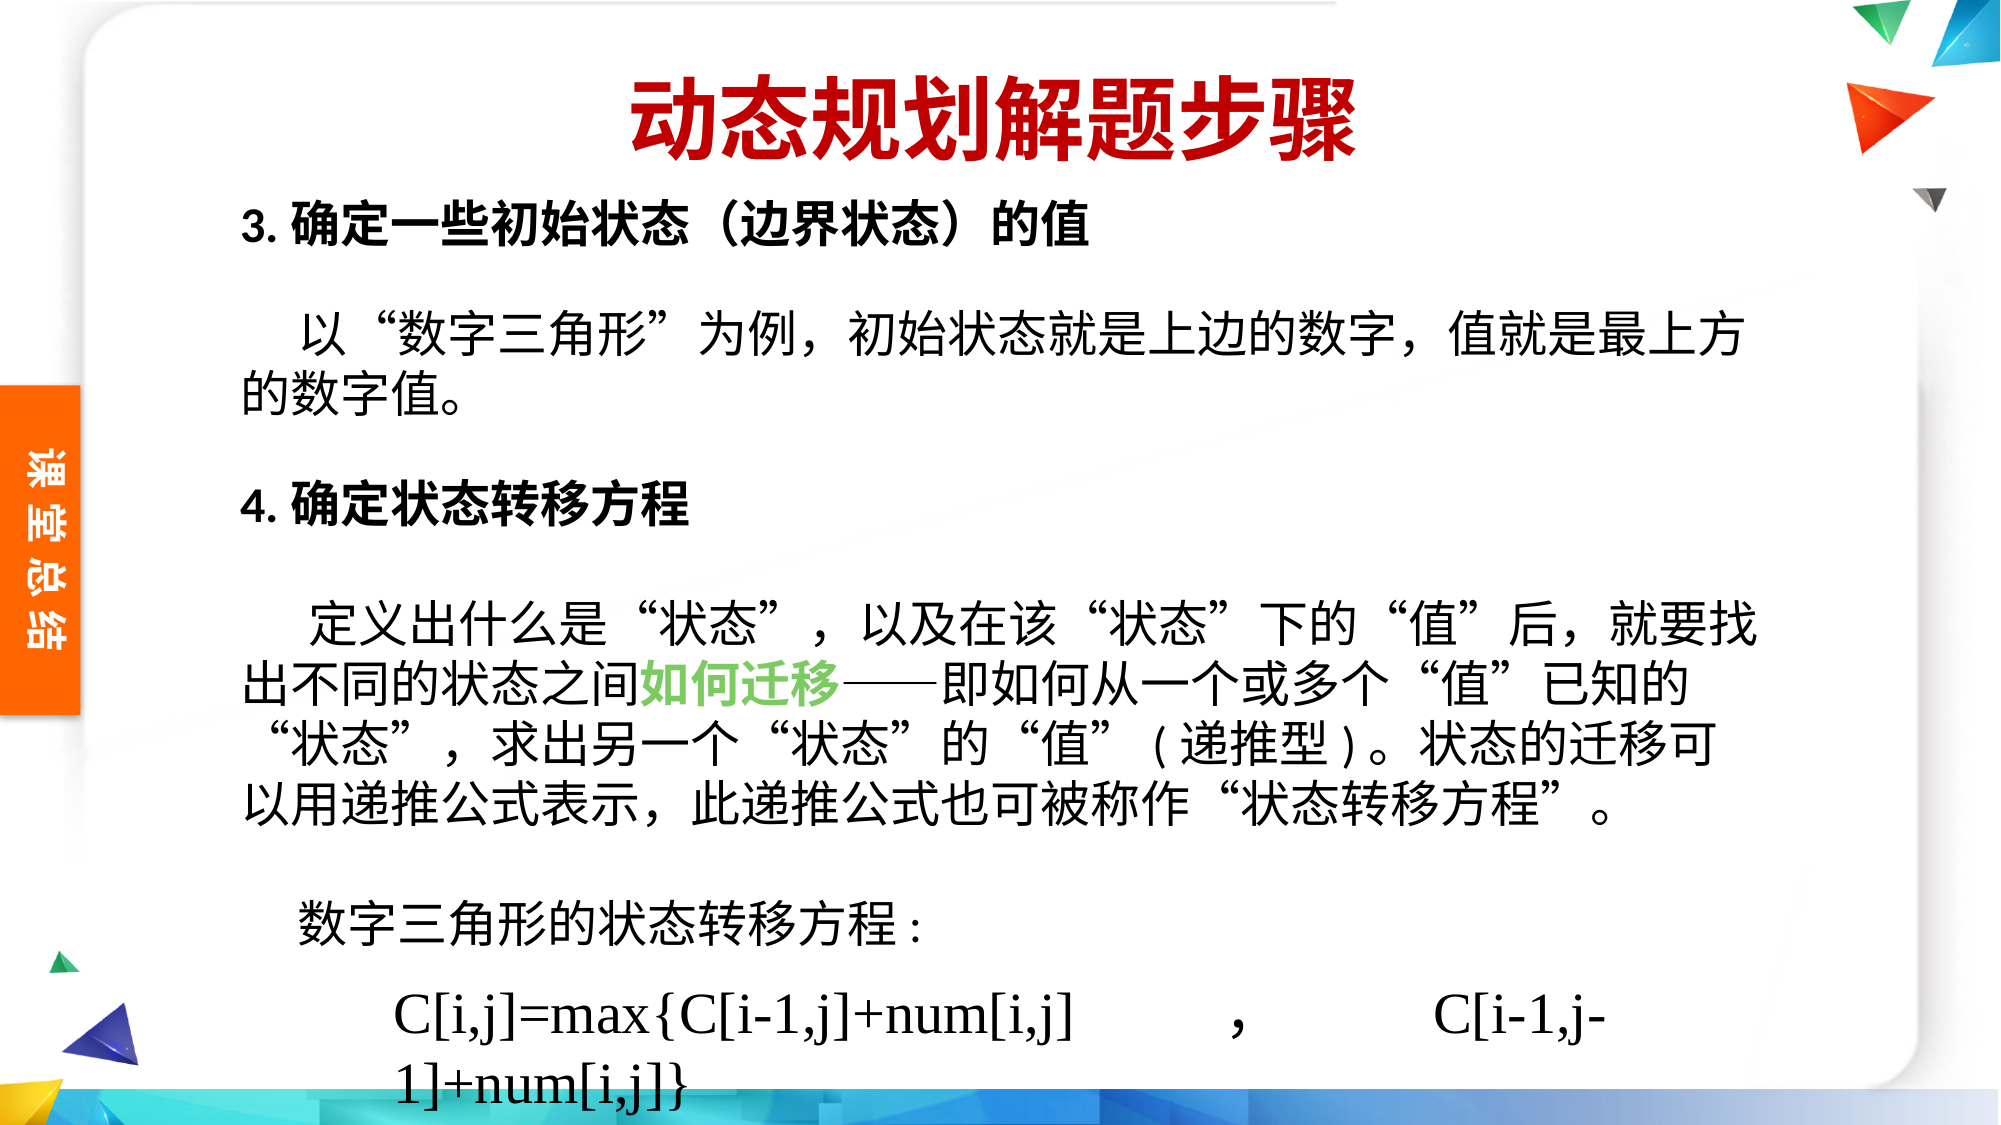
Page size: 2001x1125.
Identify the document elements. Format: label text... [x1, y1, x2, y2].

text_box 3.确定一些初始状态（边界状态）的值 以“数字三角形”为例，初始状态就是上边的数字，值就是最上方的数字值。 4.确定状态转移方程 定义出什么是“状态”，以及在该“状态”下的“值”后，就要找出不同的状态之间如何迁移――即如何从一个或多个“值”已知的 “状态”，求出另一个“状态”的“值”(递推型)。状态的迁移可以用递推公式表示，此递推公式也可被称作“状态转移方程”。 数字三角形的状态转移方程: [225, 185, 1775, 961]
text_box 动态规划解题步骤 [515, 54, 1473, 180]
text_box C[i,j]=max{C[i-1,j]+num[i,j]，C[i-1,j-1]+num[i,j]} [378, 967, 1622, 1053]
picture [0, 0, 2001, 1125]
